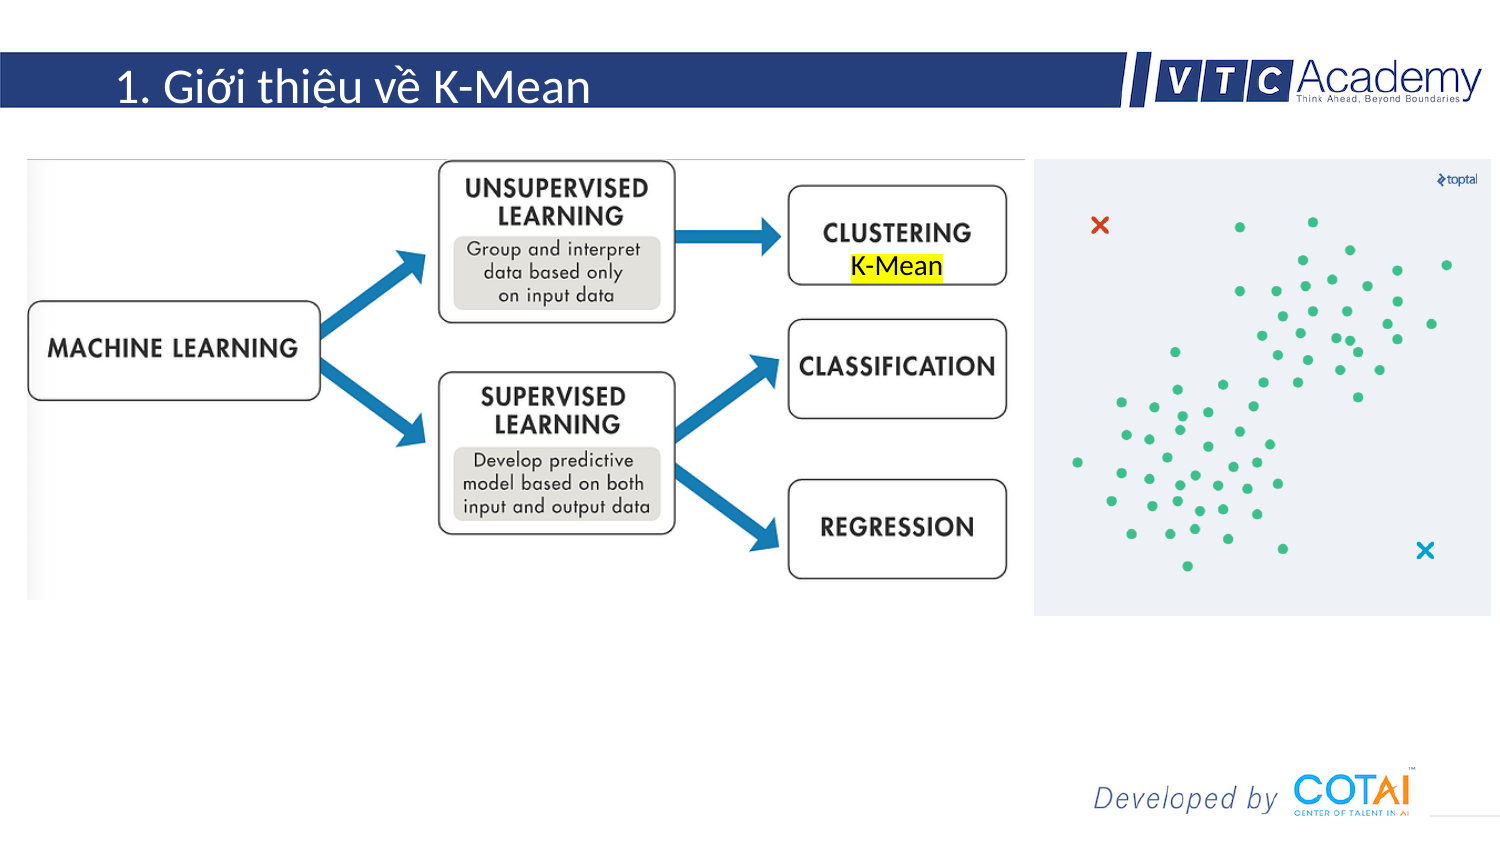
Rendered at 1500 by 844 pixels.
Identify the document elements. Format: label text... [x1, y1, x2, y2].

title 1. Giới thiệu về K-Mean [103, 46, 1397, 129]
picture [0, 0, 1500, 844]
